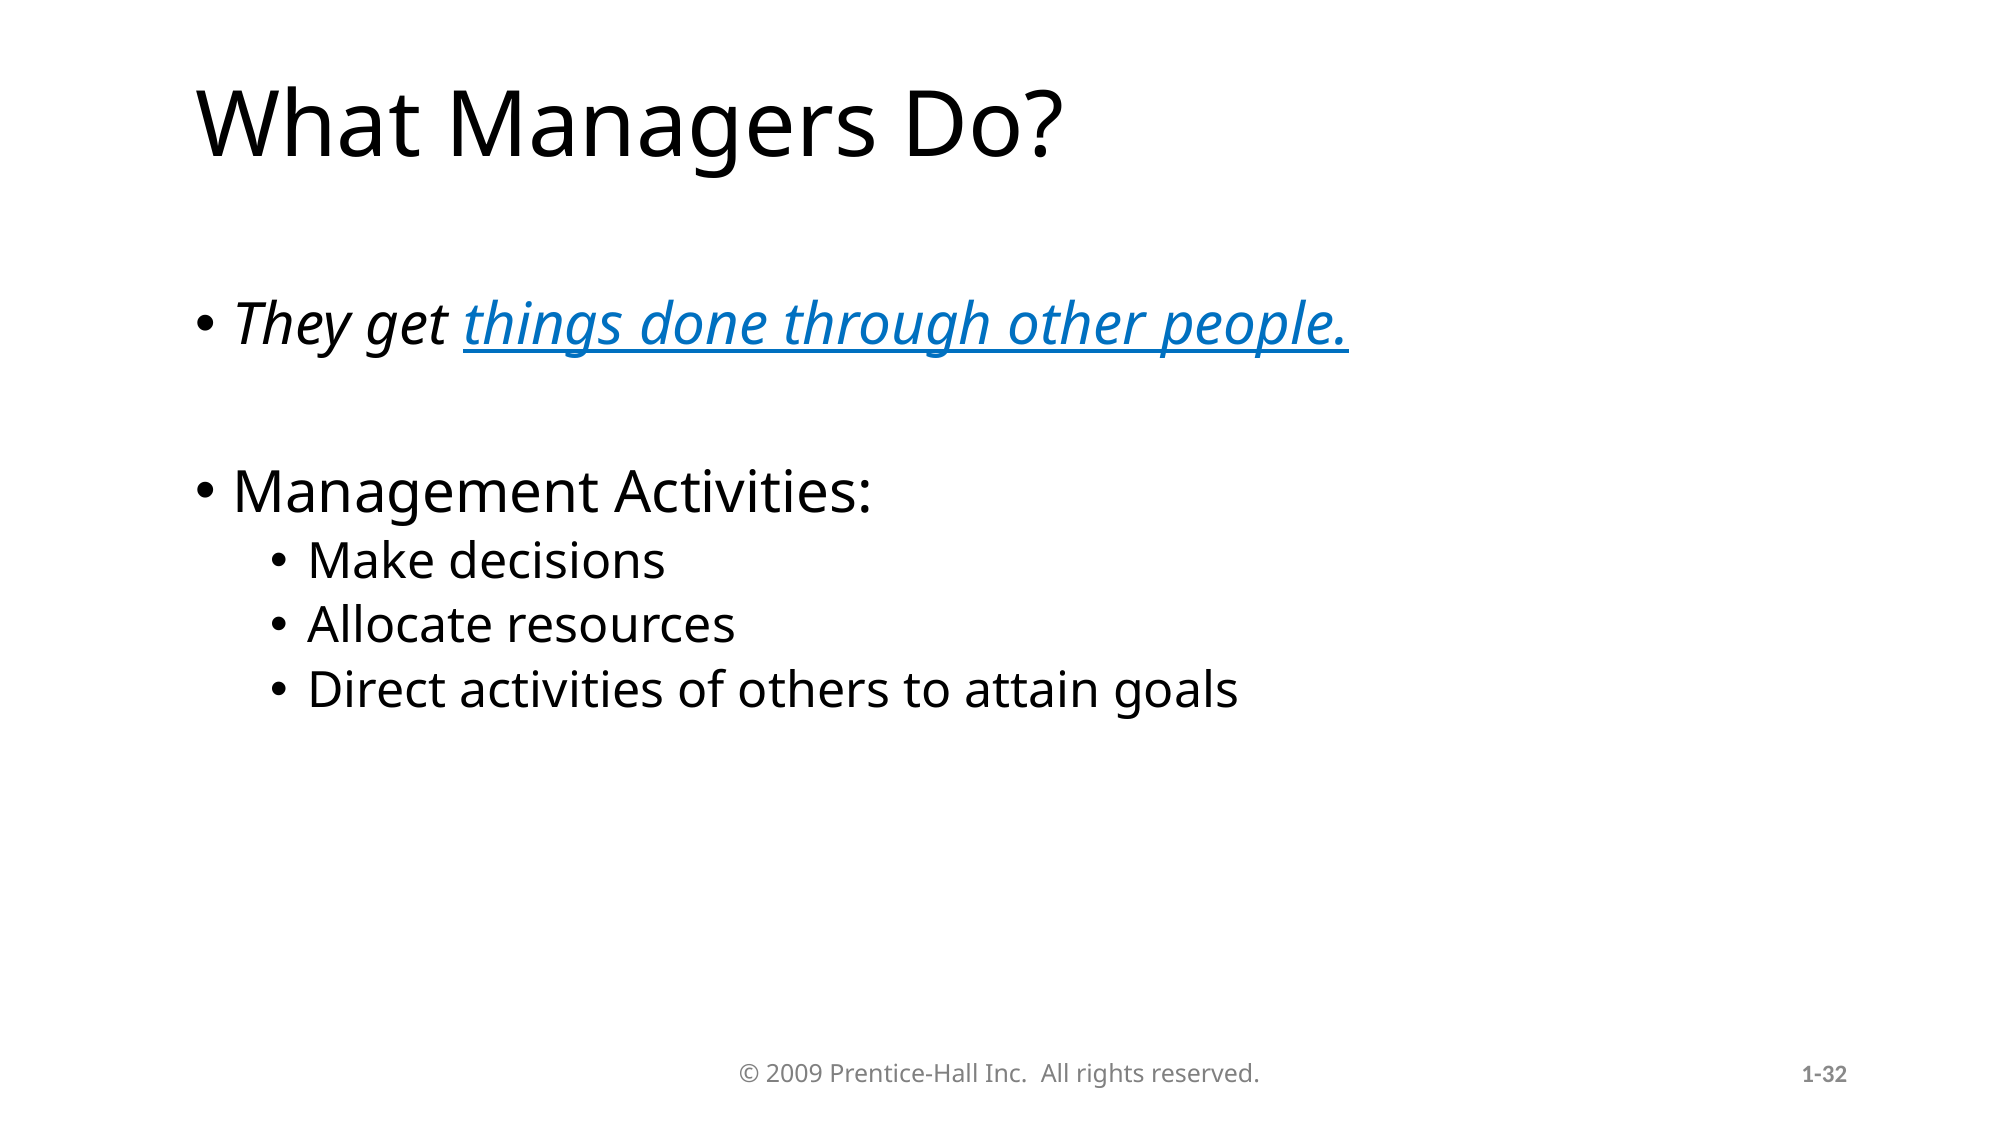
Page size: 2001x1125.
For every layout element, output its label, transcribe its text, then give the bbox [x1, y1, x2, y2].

slide_number 1-32 [1412, 1042, 1863, 1103]
footer © 2009 Prentice-Hall Inc. All rights reserved. [662, 1042, 1338, 1103]
title What Managers Do? [180, 47, 1830, 205]
list They get things done through other people. Management Activities: Make decisions Allocate resources Direct activities of others to attain goals [180, 205, 1947, 963]
